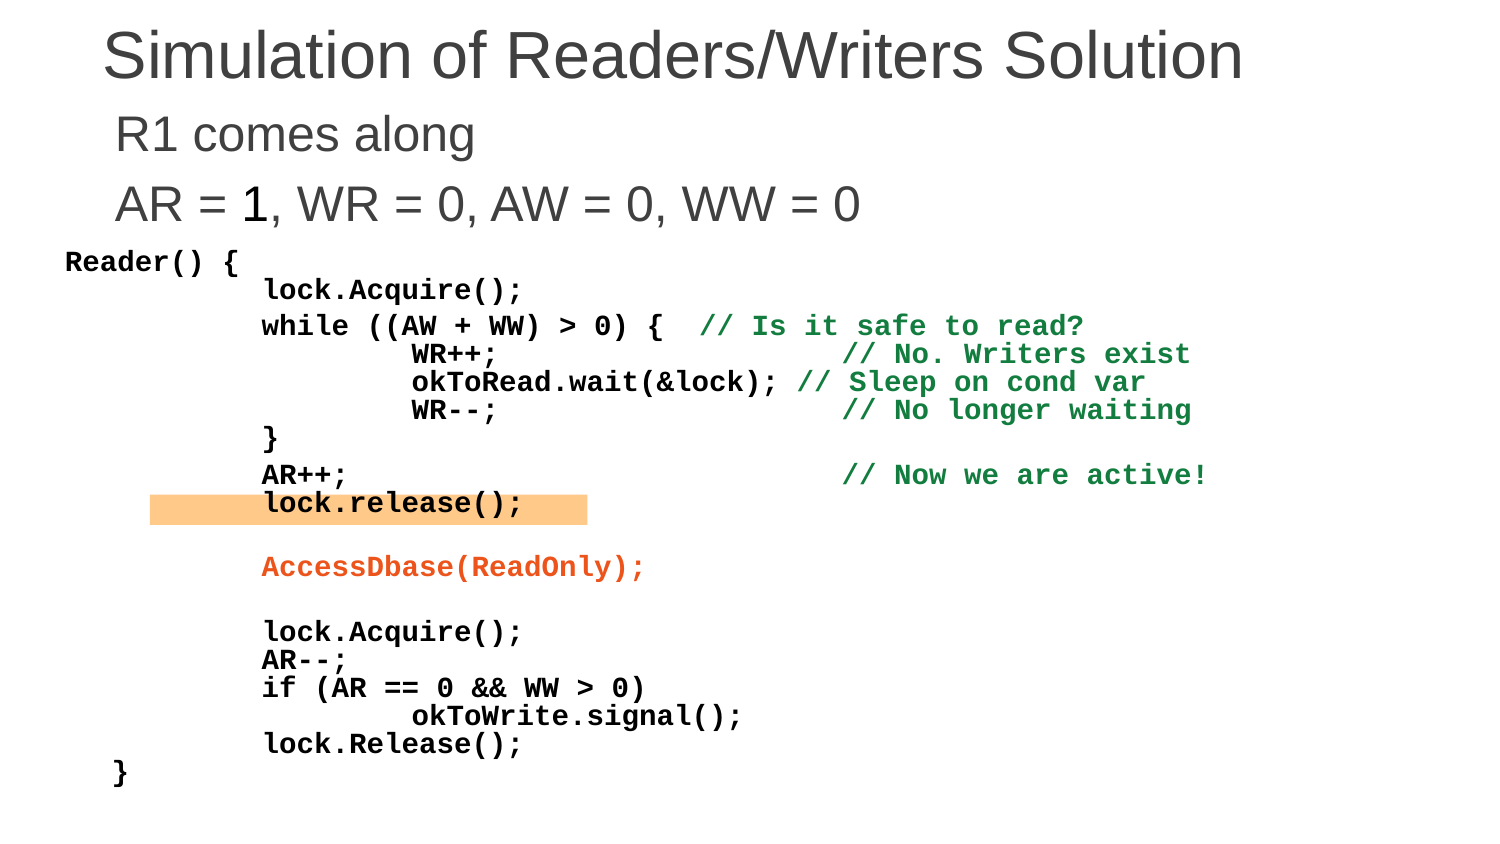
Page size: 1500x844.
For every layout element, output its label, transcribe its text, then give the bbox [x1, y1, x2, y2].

title Simulation of Readers/Writers Solution [87, 18, 1450, 85]
text_box Reader() { lock.Acquire(); while ((AW + WW) > 0) { // Is it safe to read? WR++; // No. Writers exist okToRead.wait(&lock); // Sleep on cond var WR--; // No longer waiting } AR++; // Now we are active! lock.release(); AccessDbase(ReadOnly); lock.Acquire(); AR--; if (AR == 0 && WW > 0) okToWrite.signal(); lock.Release(); } [49, 241, 1500, 832]
list R1 comes along AR = 1, WR = 0, AW = 0, WW = 0 [99, 93, 1400, 226]
